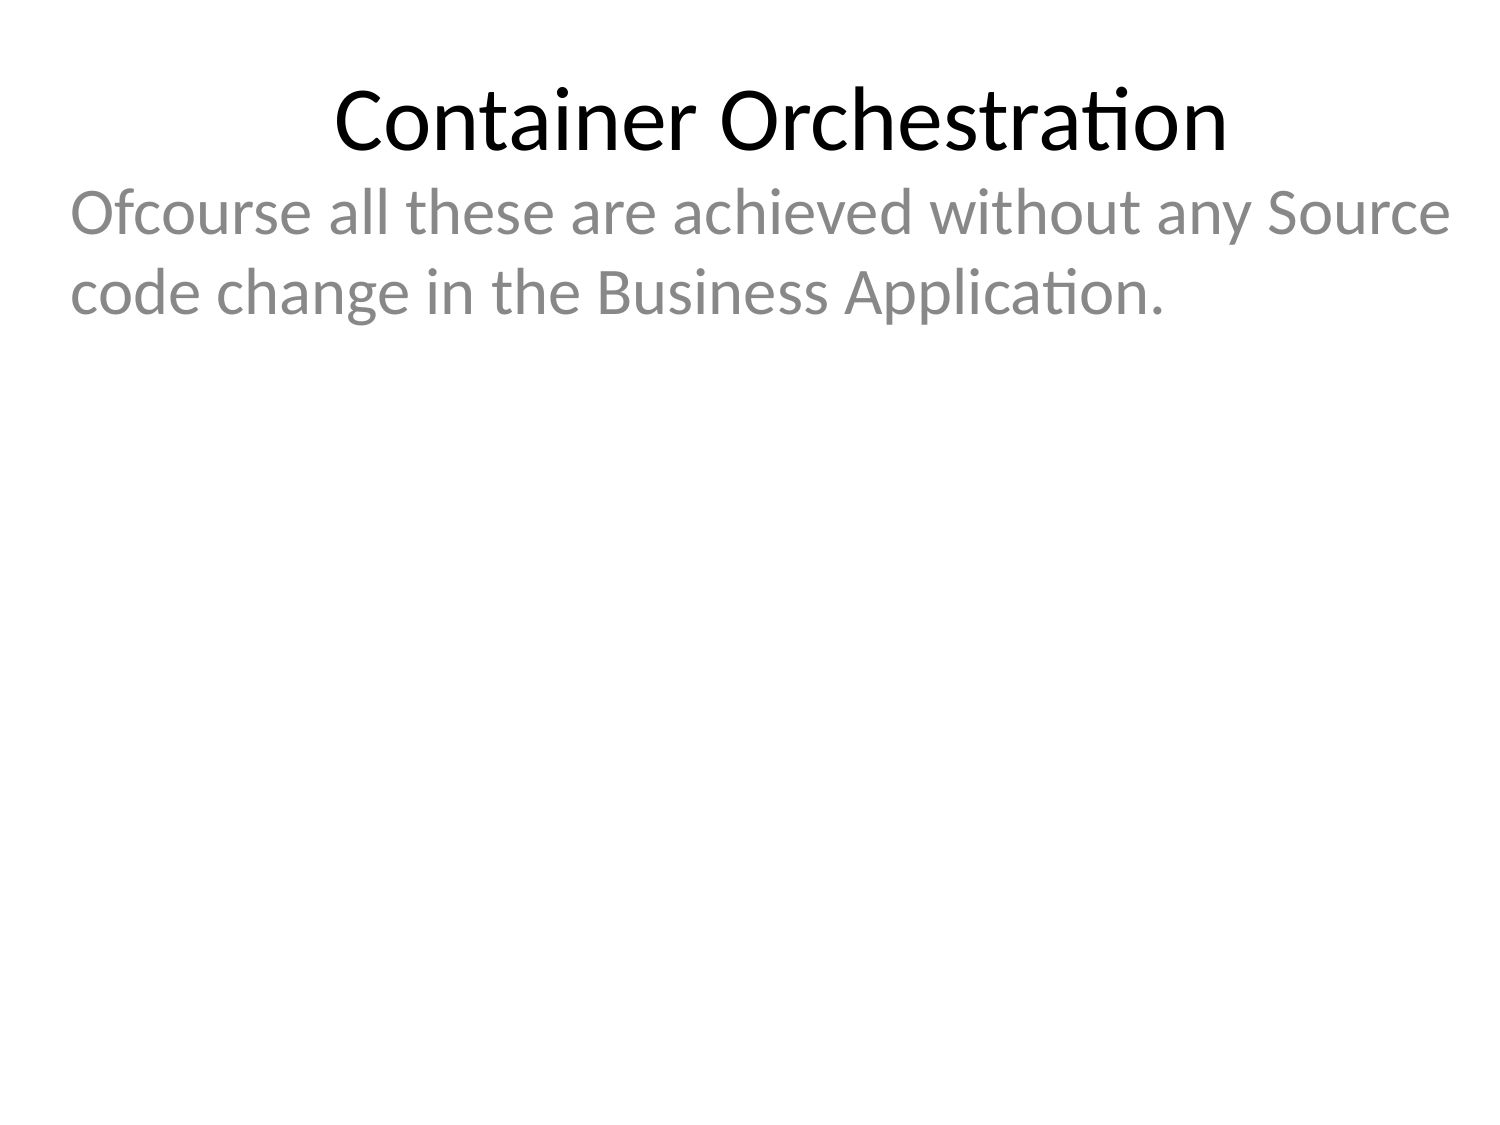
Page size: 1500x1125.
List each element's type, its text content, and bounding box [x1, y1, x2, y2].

subtitle Ofcourse all these are achieved without any Source code change in the Business Application. [55, 160, 1483, 1071]
title Container Orchestration [64, 42, 1500, 185]
